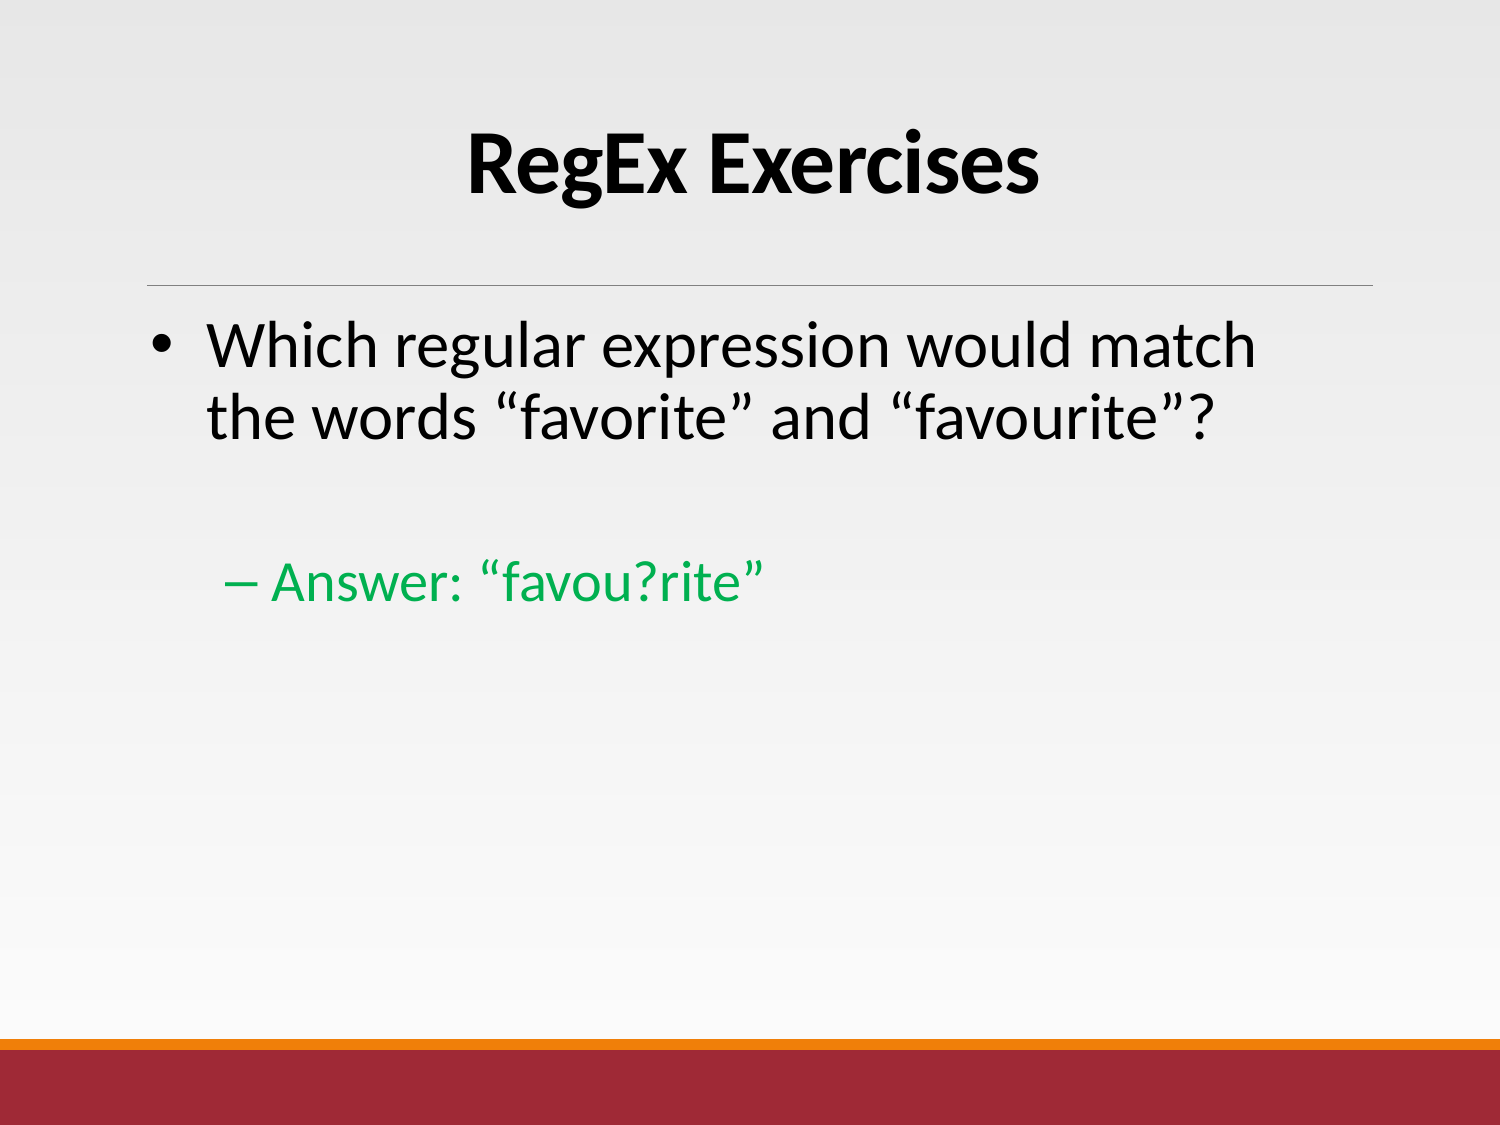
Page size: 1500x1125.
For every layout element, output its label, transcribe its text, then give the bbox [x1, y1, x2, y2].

list Which regular expression would match the words “favorite” and “favourite”? Answer: “favou?rite” [135, 302, 1373, 963]
title RegEx Exercises [135, 47, 1373, 285]
